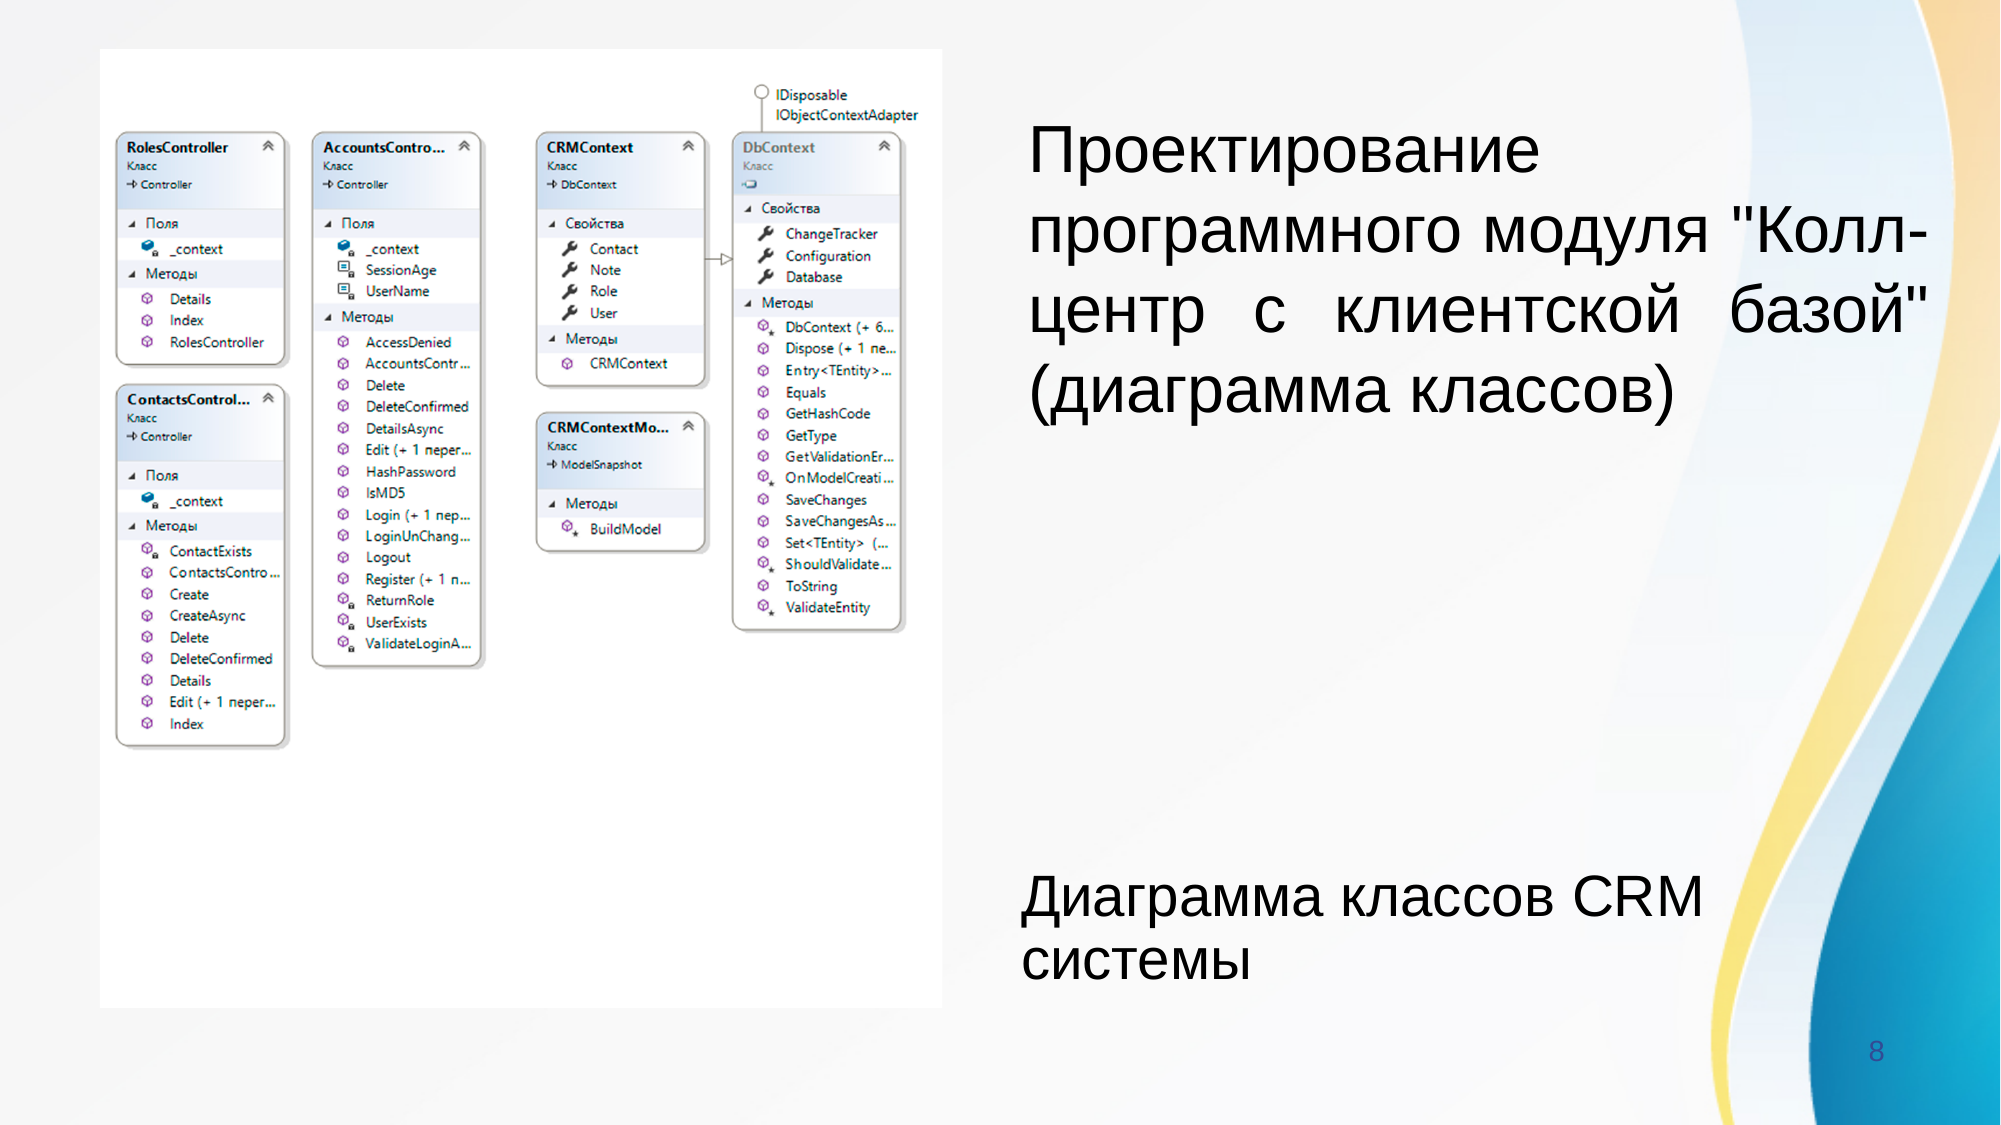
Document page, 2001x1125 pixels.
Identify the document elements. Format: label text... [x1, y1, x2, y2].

slide_number 8 [1433, 1024, 1900, 1103]
text_box Диаграмма классов CRM системы [1006, 858, 1781, 1064]
text_box [943, 76, 1827, 213]
picture [0, 0, 2001, 1125]
list Проектирование программного модуля "Колл-центр с клиентской базой" (диаграмма классов) [1013, 98, 1946, 526]
